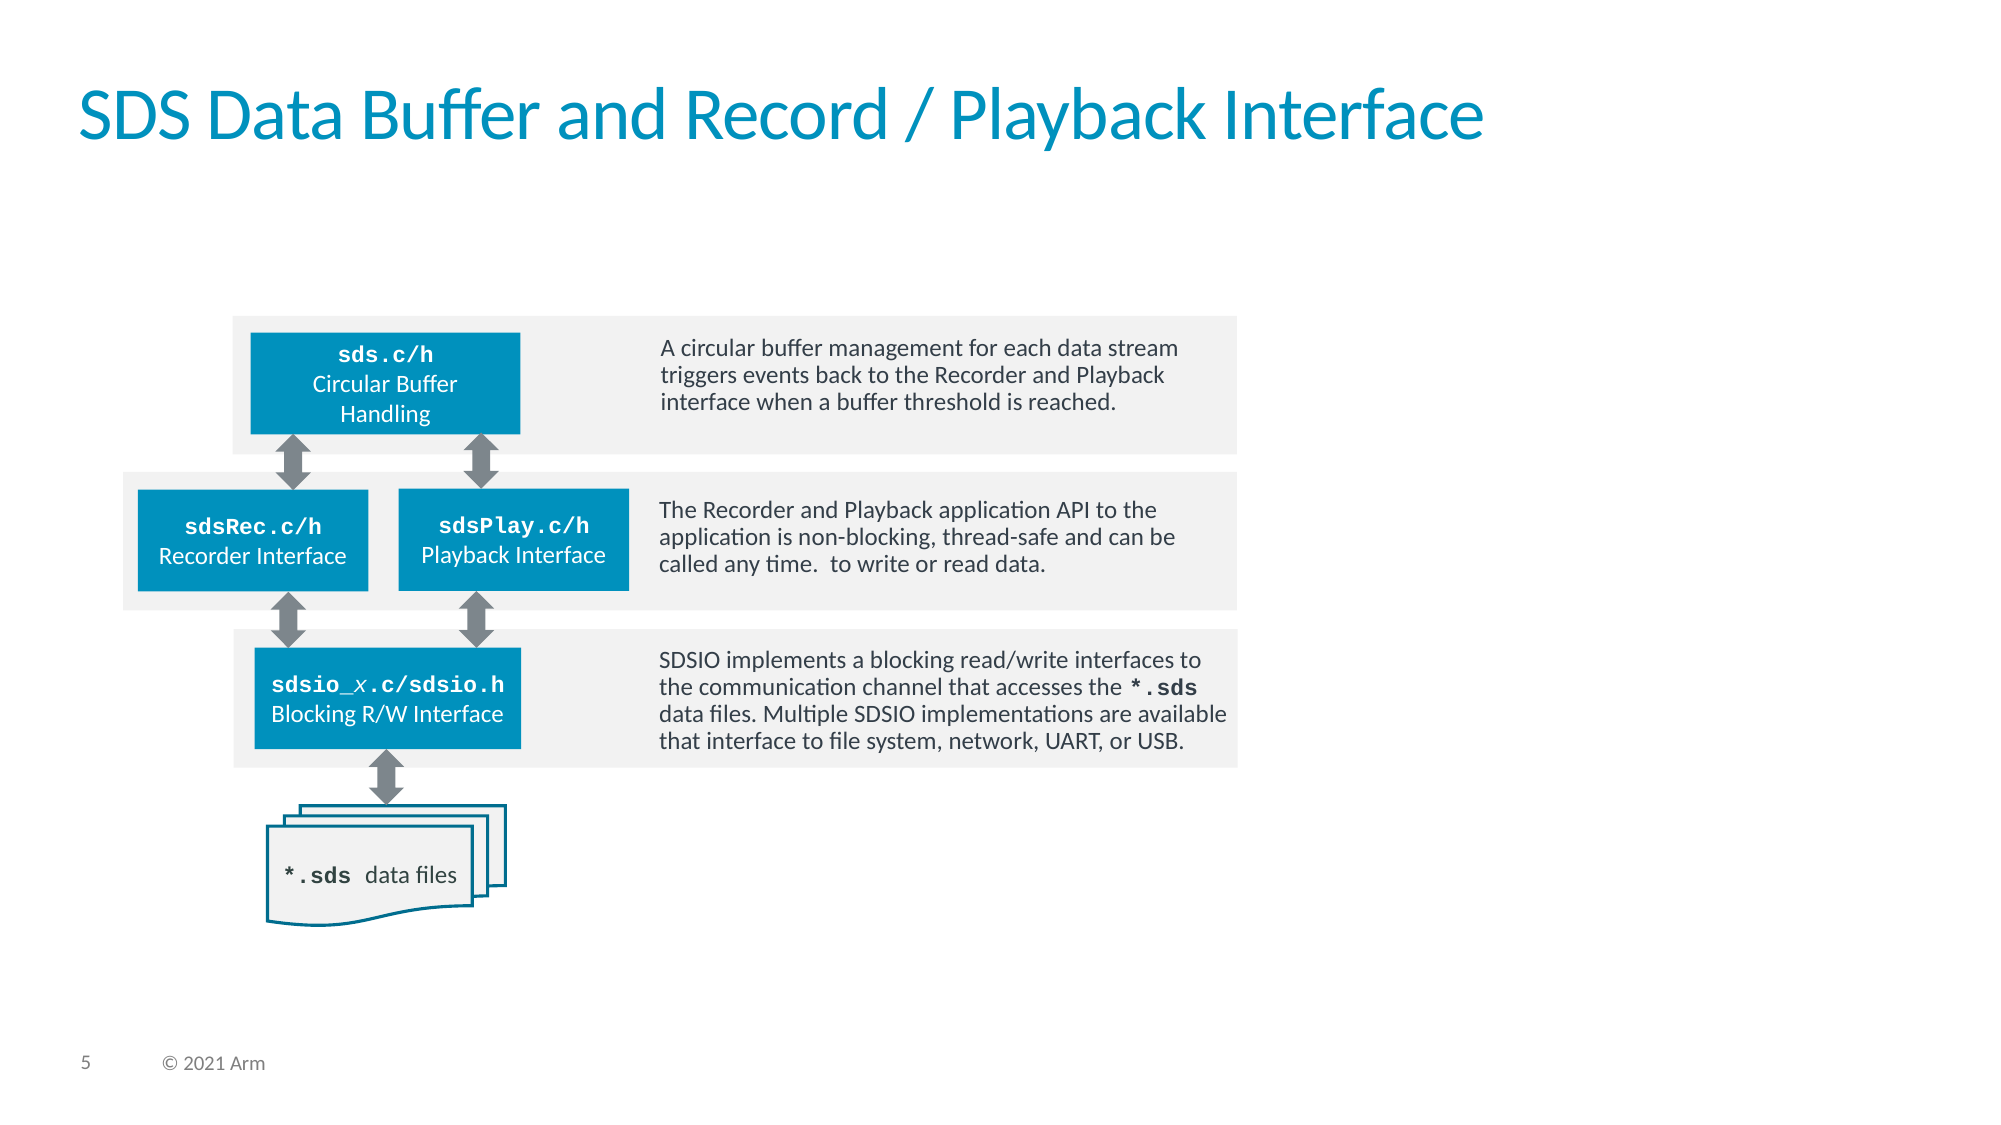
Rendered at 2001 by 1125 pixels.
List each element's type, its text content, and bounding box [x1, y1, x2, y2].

text_box [272, 432, 314, 492]
text_box A circular buffer management for each data stream triggers events back to the Recorder and Playback interface when a buffer threshold is reached. [660, 335, 1236, 456]
text_box [366, 747, 407, 807]
text_box [292, 628, 473, 647]
text_box The Recorder and Playback application API to the application is non-blocking, thread-safe and can be called any time. to write or read data. [659, 497, 1235, 579]
text_box [233, 628, 382, 769]
text_box sdsRec.c/h Recorder Interface [137, 489, 369, 592]
text_box [232, 315, 1238, 455]
text_box SDSIO implements a blocking read/write interfaces to the communication channel that accesses the *.sds data files. Multiple SDSIO implementations are available that interface to file system, network, UART, or USB. [659, 647, 1235, 756]
text_box [268, 590, 309, 650]
text_box [480, 471, 1238, 611]
text_box [292, 471, 477, 611]
text_box [456, 589, 497, 650]
text_box *.sds data files [266, 804, 507, 927]
text_box sdsio_x.c/sdsio.h Blocking R/W Interface [253, 647, 522, 750]
text_box [122, 471, 289, 611]
text_box [390, 628, 1239, 769]
text_box sds.c/h Circular Buffer Handling [250, 332, 521, 435]
title SDS Data Buffer and Record / Playback Interface [78, 78, 1922, 163]
text_box [460, 431, 502, 491]
text_box sdsPlay.c/h Playback Interface [398, 488, 630, 592]
